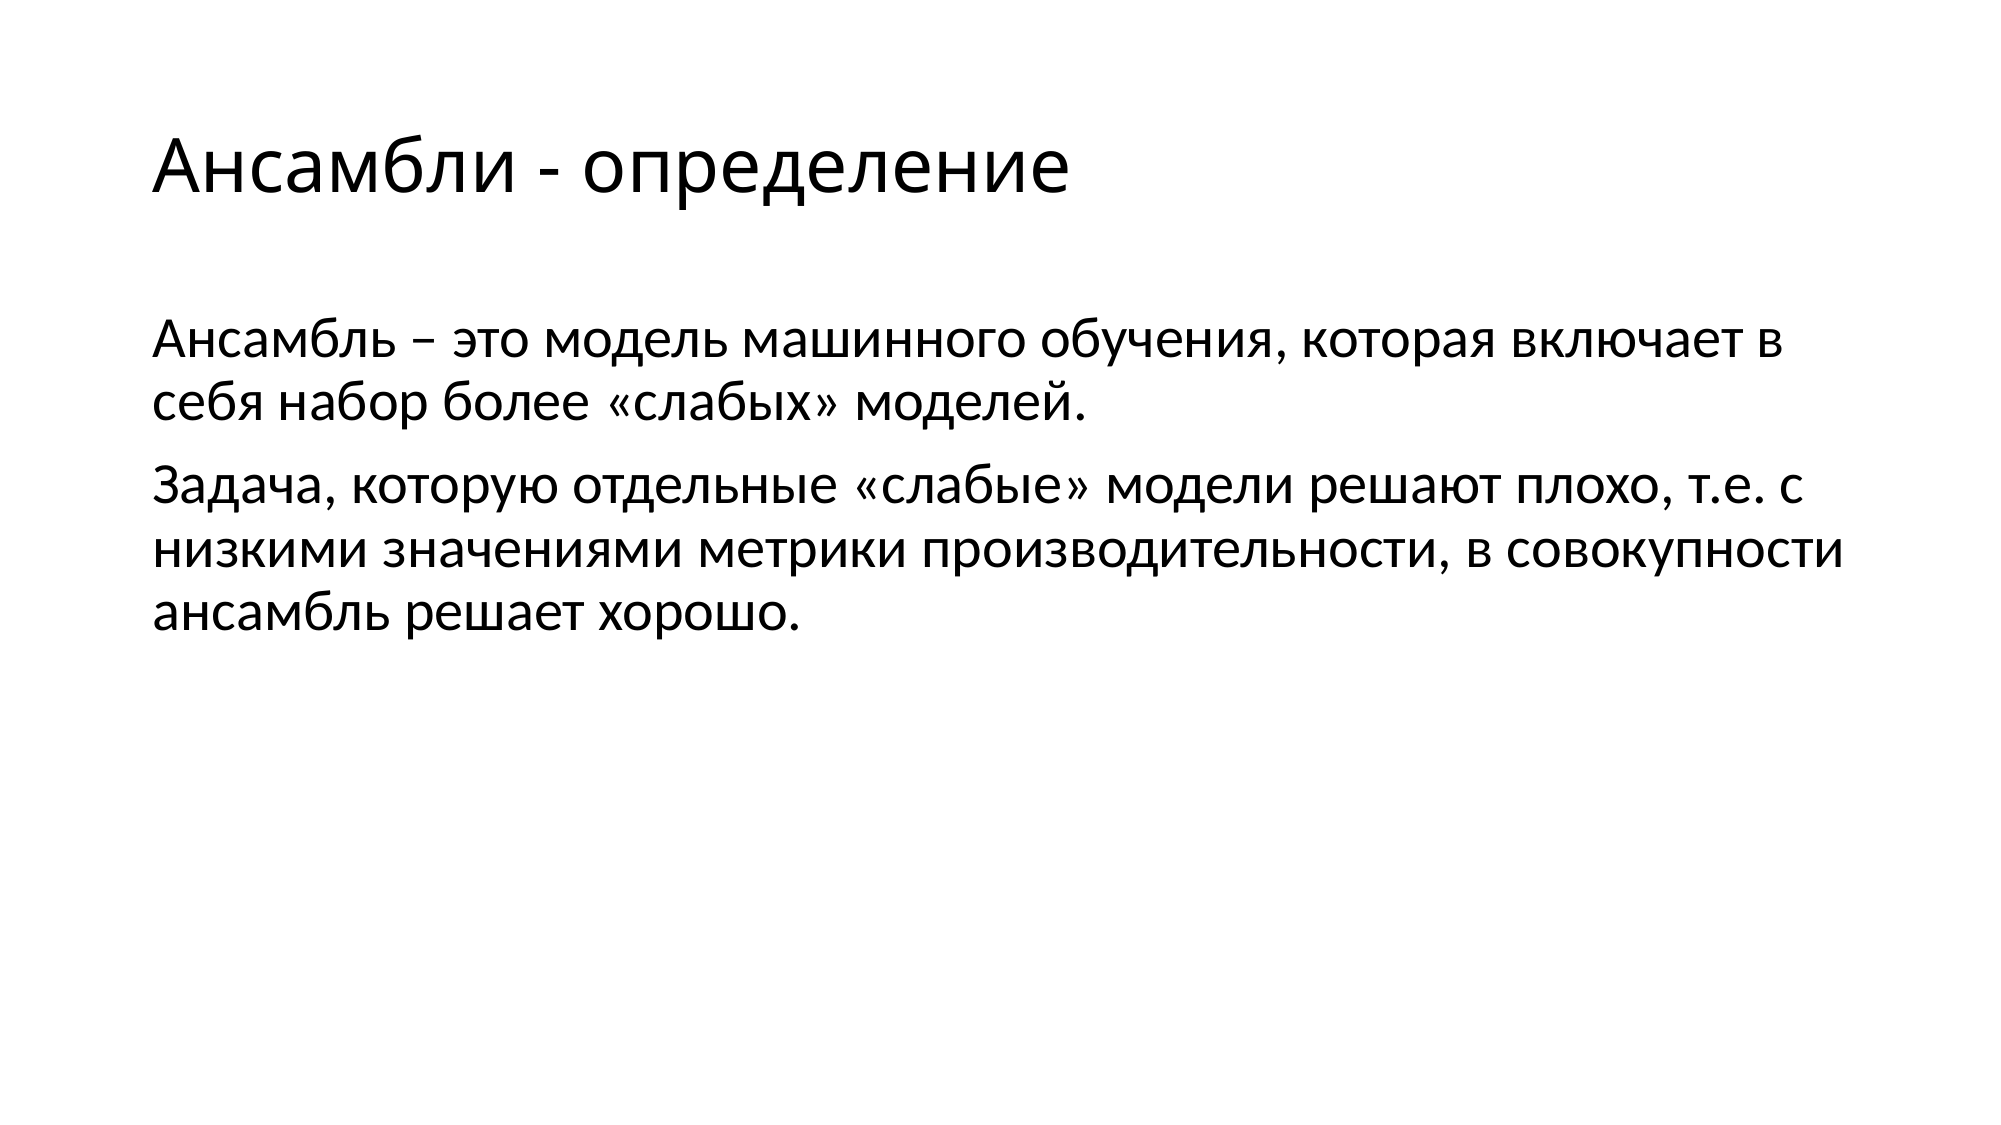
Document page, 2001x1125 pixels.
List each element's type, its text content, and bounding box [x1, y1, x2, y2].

title Ансамбли - определение [137, 59, 1863, 278]
list Ансамбль – это модель машинного обучения, которая включает в себя набор более «слабых» моделей. Задача, которую отдельные «слабые» модели решают плохо, т.е. с низкими значениями метрики производительности, в совокупности ансамбль решает хорошо. [137, 299, 1863, 1014]
